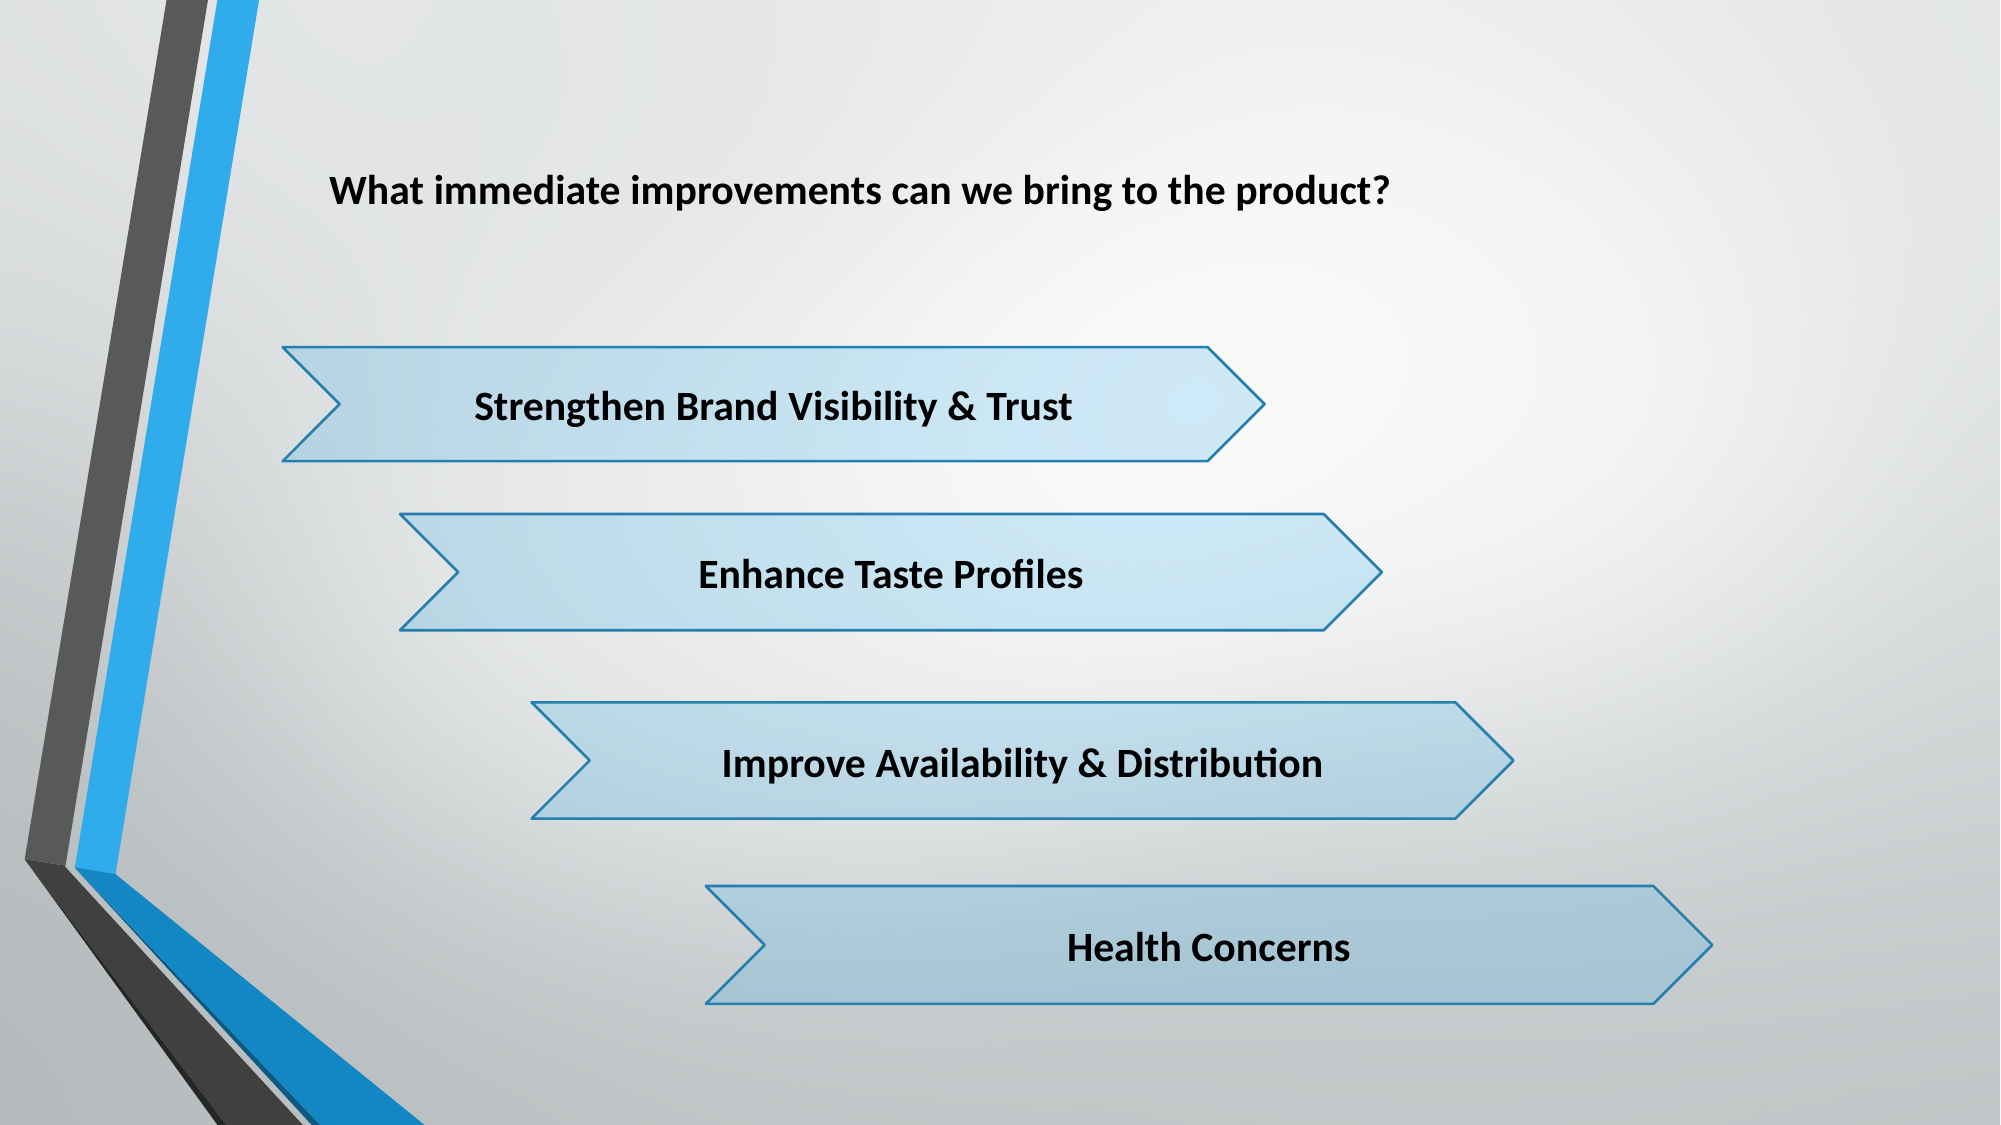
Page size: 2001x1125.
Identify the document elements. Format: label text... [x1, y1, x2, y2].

text_box Enhance Taste Profiles [398, 512, 1383, 632]
text_box Strengthen Brand Visibility & Trust [281, 345, 1266, 463]
text_box Improve Availability & Distribution [530, 701, 1515, 820]
title What immediate improvements can we bring to the product? [243, 112, 1487, 215]
text_box Health Concerns [704, 884, 1714, 1006]
